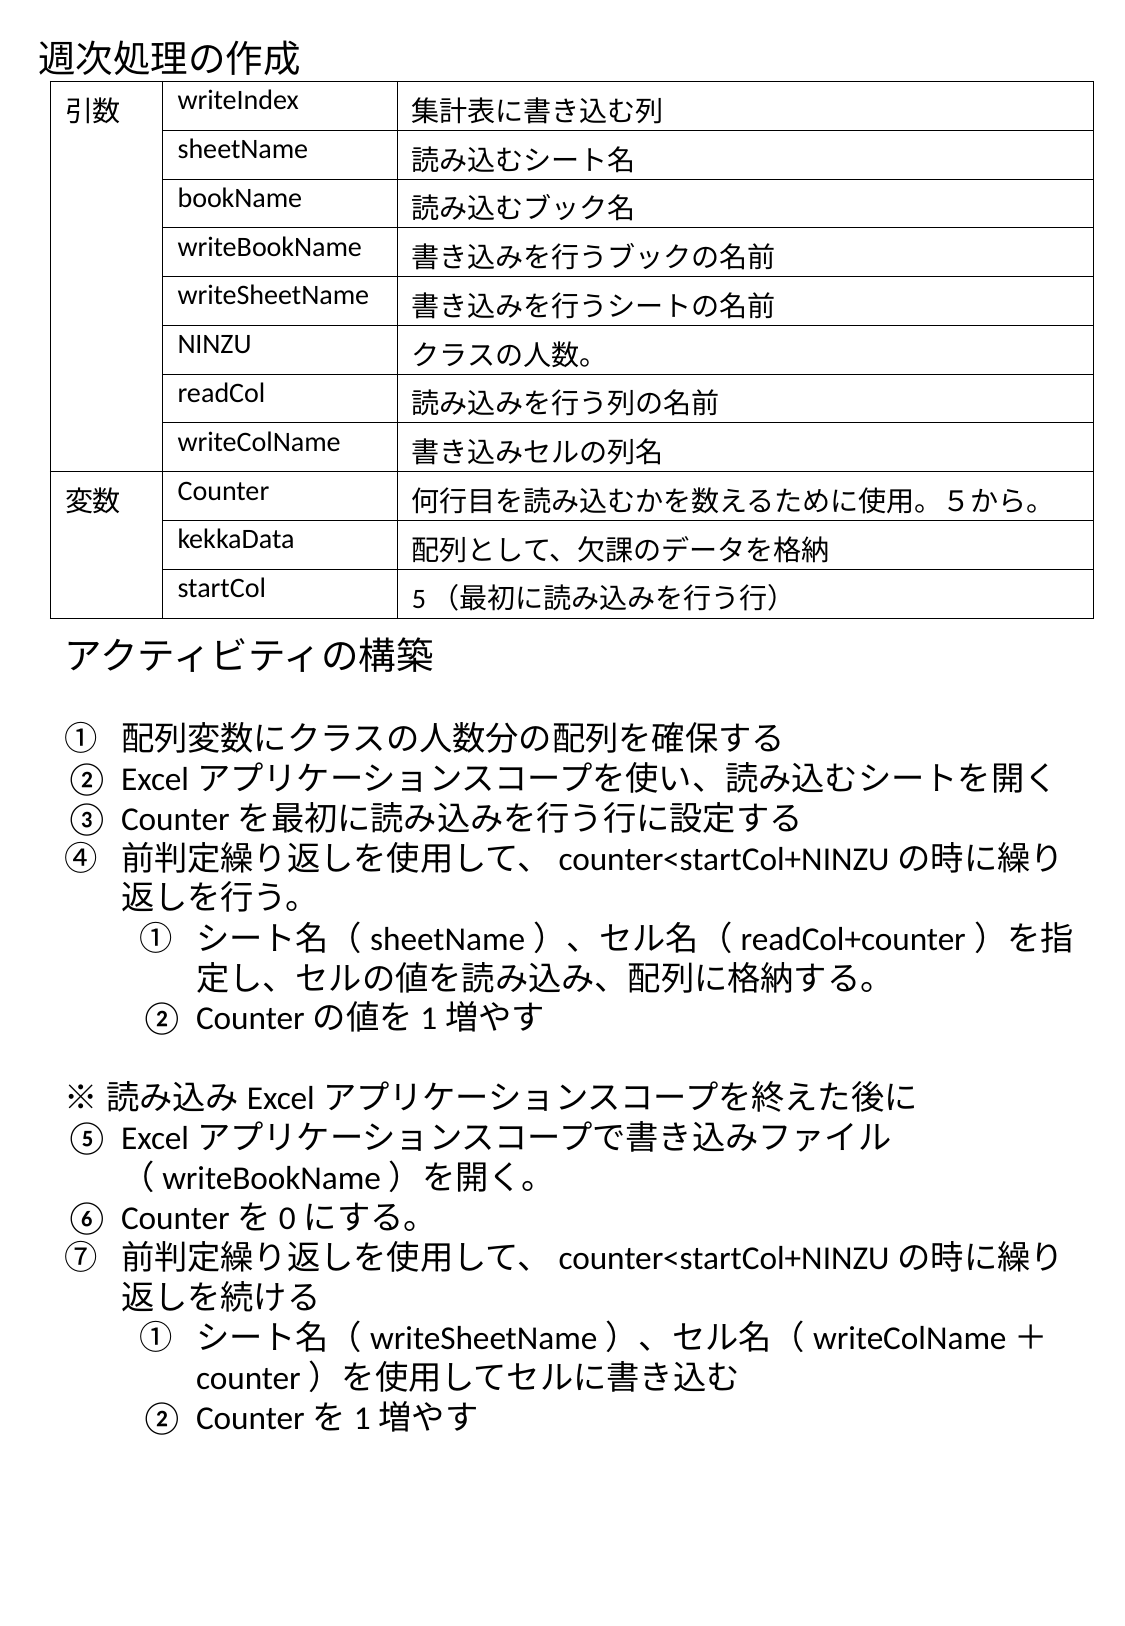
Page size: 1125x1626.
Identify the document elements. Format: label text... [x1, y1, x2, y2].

text_box アクティビティの構築 配列変数にクラスの人数分の配列を確保する Excelアプリケーションスコープを使い、読み込むシートを開く Counterを最初に読み込みを行う行に設定する 前判定繰り返しを使用して、counter<startCol+NINZUの時に繰り返しを行う。 シート名（sheetName）、セル名（readCol+counter）を指定し、セルの値を読み込み、配列に格納する。 Counterの値を1増やす ※読み込みExcelアプリケーションスコープを終えた後に Excelアプリケーションスコープで書き込みファイル（writeBookName）を開く。 Counterを0にする。 前判定繰り返しを使用して、counter<startCol+NINZUの時に繰り返しを続ける シート名（writeSheetName）、セル名（writeColName＋counter）を使用してセルに書き込む Counterを1増やす [49, 624, 1094, 1483]
table_cell writeSheetName [163, 277, 397, 325]
table_header 引数 [51, 82, 162, 471]
table_cell 5（最初に読み込みを行う行） [398, 570, 1093, 618]
table_cell NINZU [163, 326, 397, 374]
table_cell writeColName [163, 423, 397, 471]
table_cell 読み込みを行う列の名前 [398, 375, 1093, 422]
table_cell 読み込むブック名 [398, 180, 1093, 227]
table_cell Counter [163, 472, 397, 520]
table_cell 書き込みセルの列名 [398, 423, 1093, 471]
table_cell 書き込みを行うブックの名前 [398, 228, 1093, 276]
table_cell bookName [163, 180, 397, 227]
table_cell 配列として、欠課のデータを格納 [398, 521, 1093, 569]
table_cell 何行目を読み込むかを数えるために使用。５から。 [398, 472, 1093, 520]
table_cell 読み込むシート名 [398, 131, 1093, 179]
table_cell 変数 [51, 472, 162, 618]
table_cell クラスの人数。 [398, 326, 1093, 374]
table_cell 書き込みを行うシートの名前 [398, 277, 1093, 325]
table_header 集計表に書き込む列 [398, 82, 1093, 130]
table_cell readCol [163, 375, 397, 422]
table_cell kekkaData [163, 521, 397, 569]
table_cell sheetName [163, 131, 397, 179]
table_header writeIndex [163, 82, 397, 130]
text_box 週次処理の作成 [23, 28, 316, 88]
table_cell writeBookName [163, 228, 397, 276]
table_cell startCol [163, 570, 397, 618]
